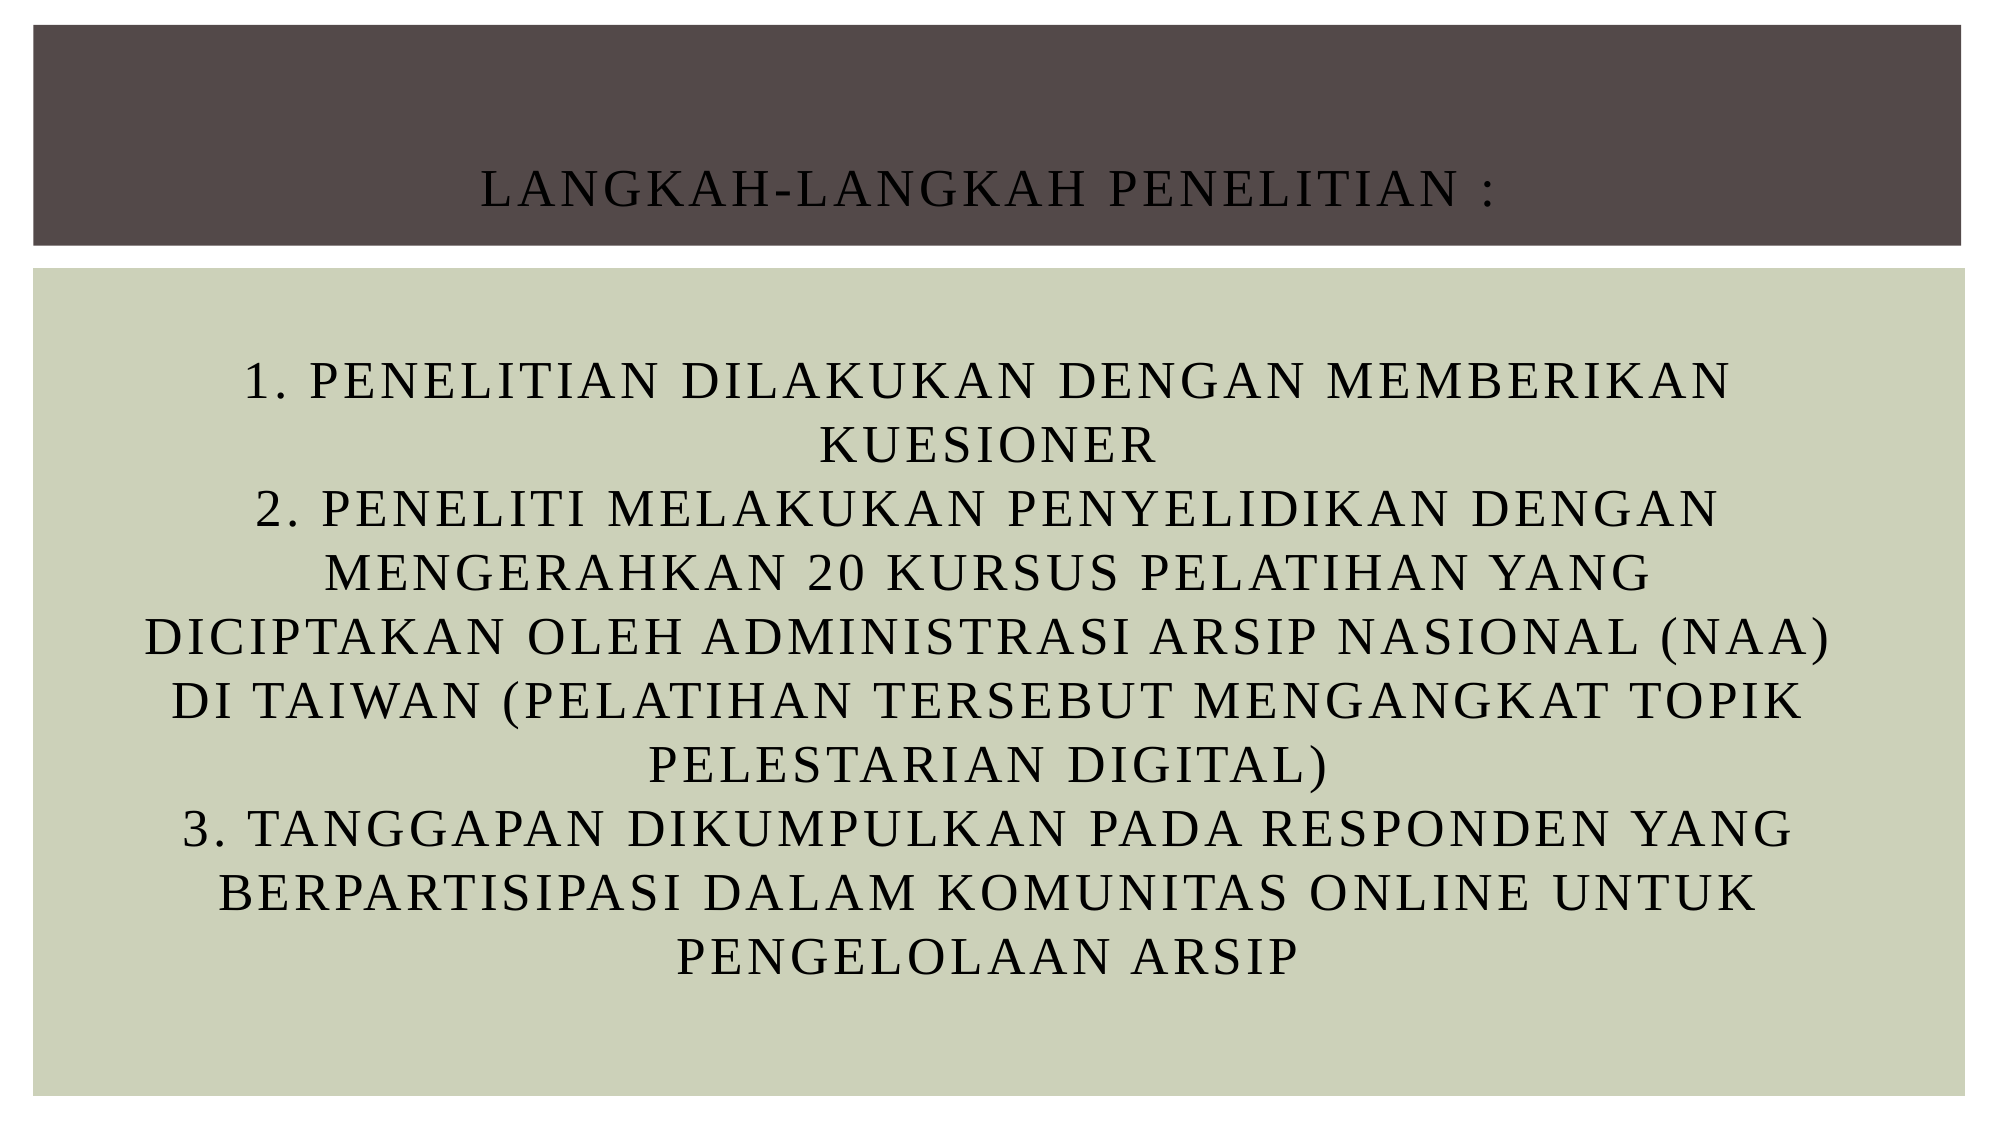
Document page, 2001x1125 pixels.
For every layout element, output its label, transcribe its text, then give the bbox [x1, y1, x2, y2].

title Langkah-langkah Penelitian : 1. Penelitian dilakukan dengan memberikan kuesioner 2. Peneliti melakukan penyelidikan dengan mengerahkan 20 kursus pelatihan yang diciptakan oleh administrasi arsip nasional (NAA) di Taiwan (pelatihan tersebut mengangkat topik pelestarian digital) 3. Tanggapan dikumpulkan pada responden yang berpartisipasi dalam komunitas online untuk pengelolaan arsip [123, 140, 1858, 1125]
